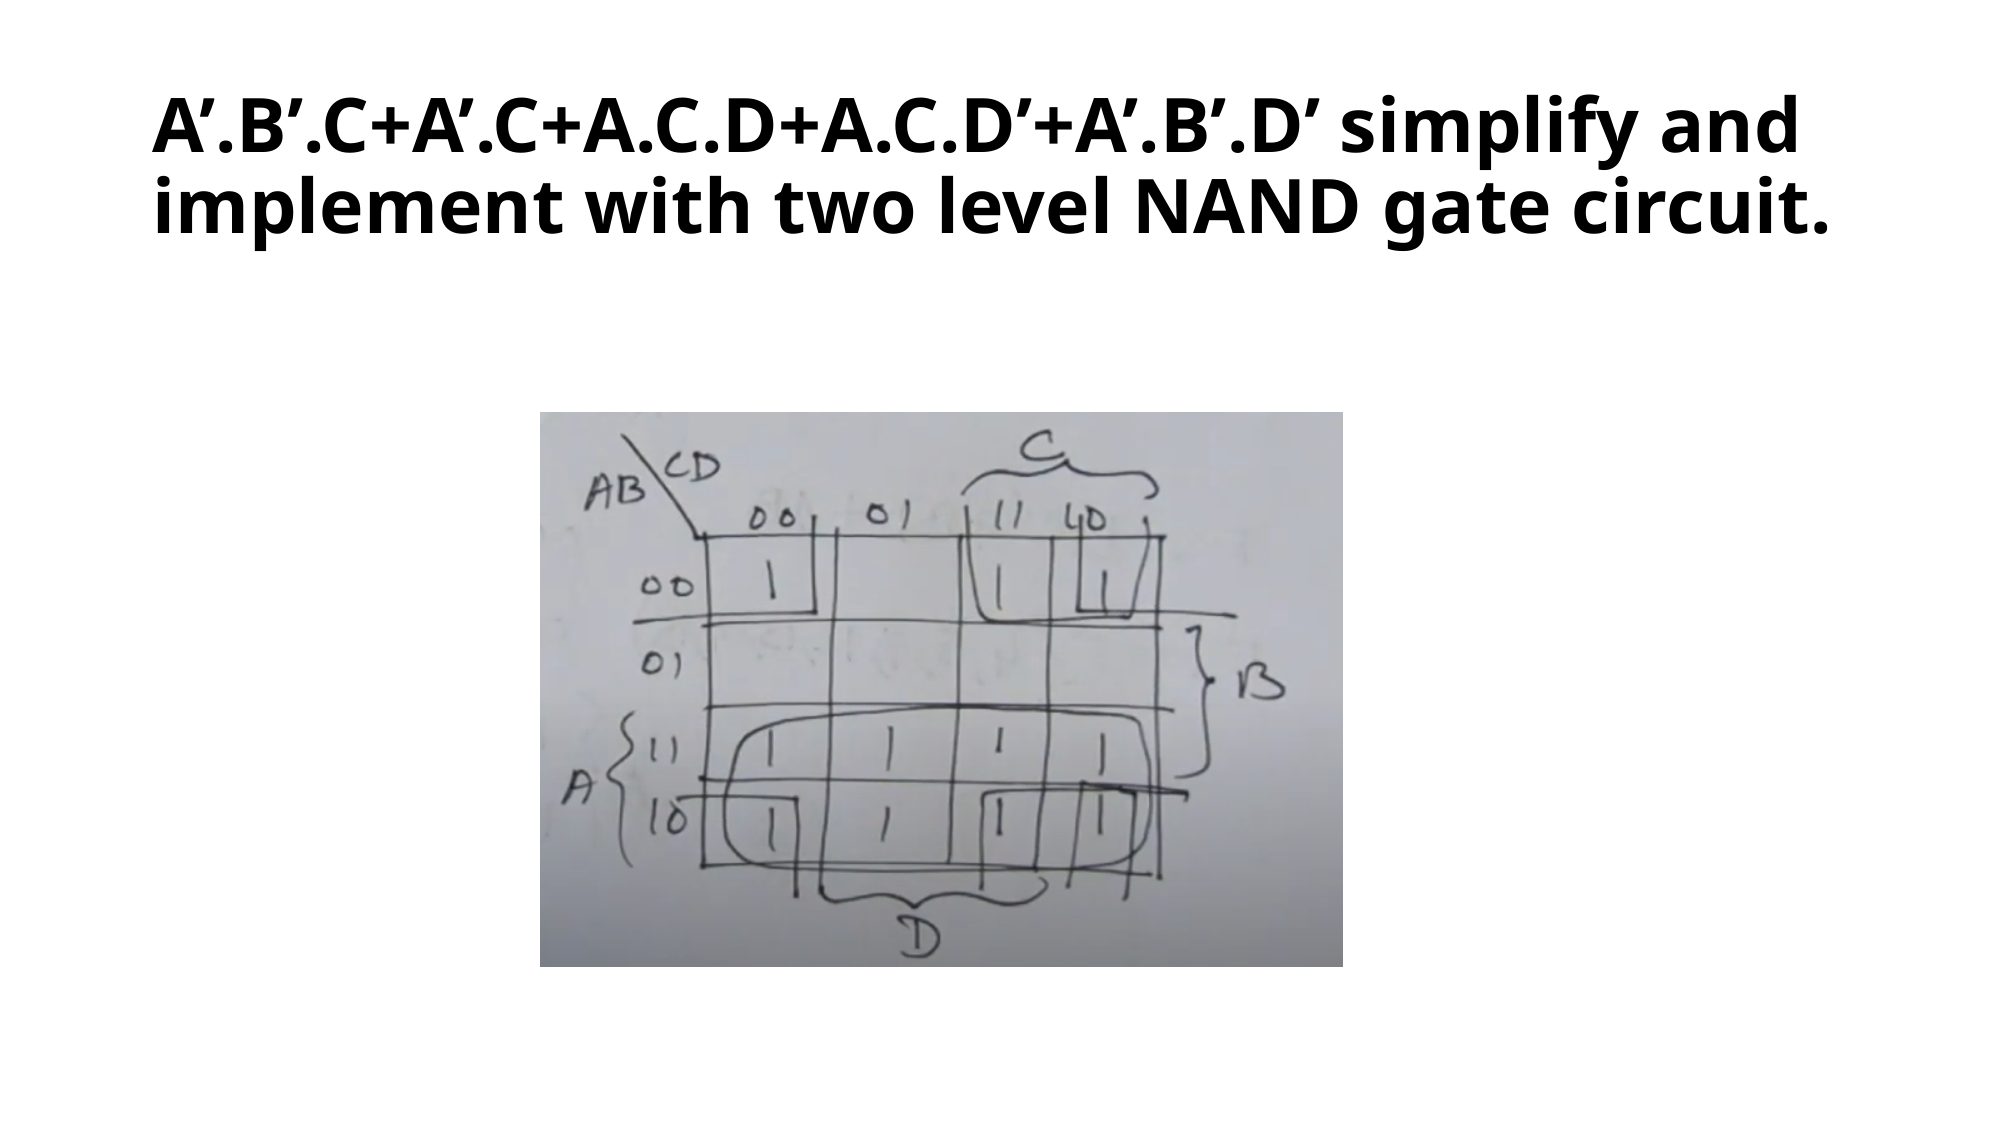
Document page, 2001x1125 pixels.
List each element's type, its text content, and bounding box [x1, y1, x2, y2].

title A’.B’.C+A’.C+A.C.D+A.C.D’+A’.B’.D’ simplify and implement with two level NAND gate circuit. [137, 59, 1863, 278]
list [540, 412, 1343, 967]
